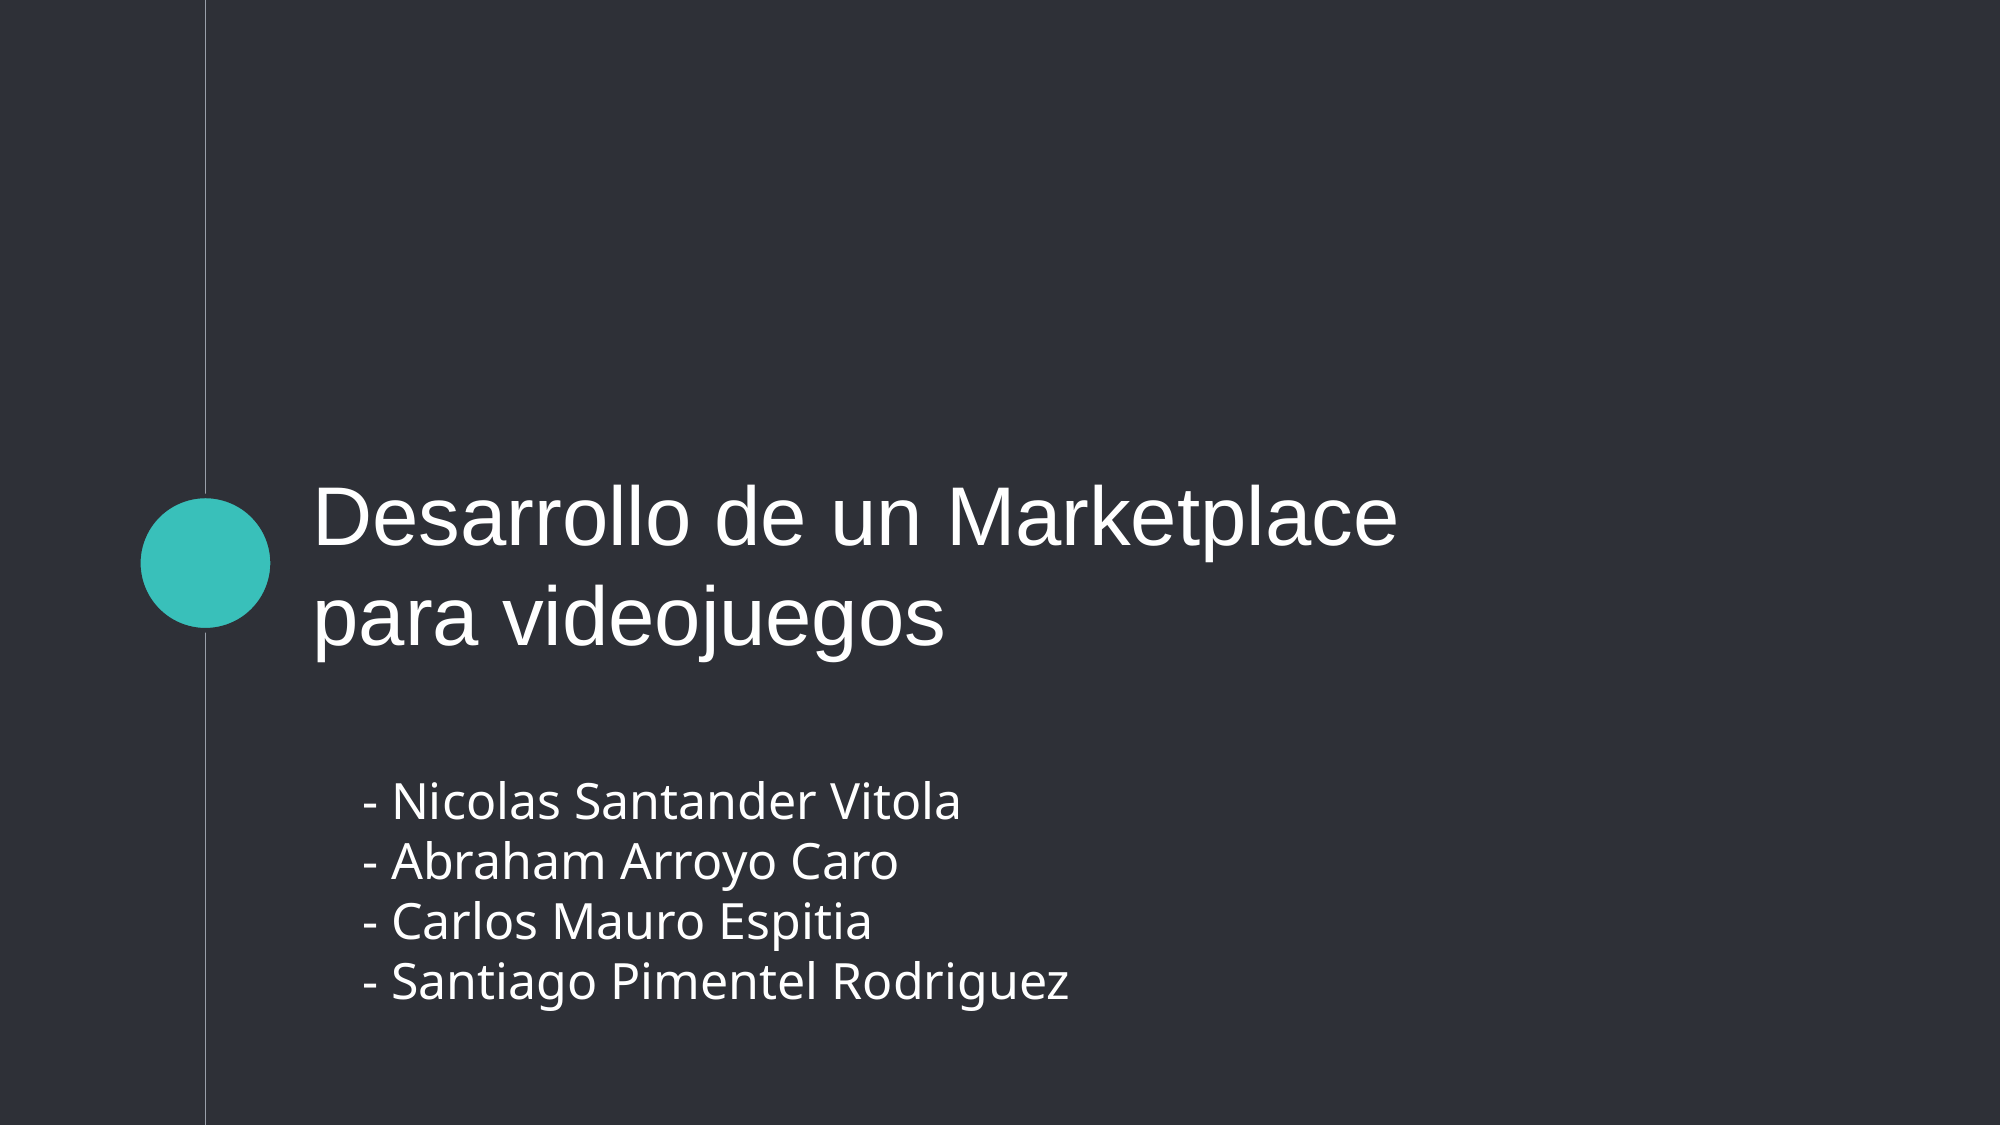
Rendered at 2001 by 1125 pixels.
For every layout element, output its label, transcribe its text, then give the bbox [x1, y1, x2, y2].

title Desarrollo de un Marketplace para videojuegos [297, 401, 1548, 724]
subtitle - Nicolas Santander Vitola - Abraham Arroyo Caro - Carlos Mauro Espitia - Santiago Pimentel Rodriguez [334, 754, 1850, 1040]
